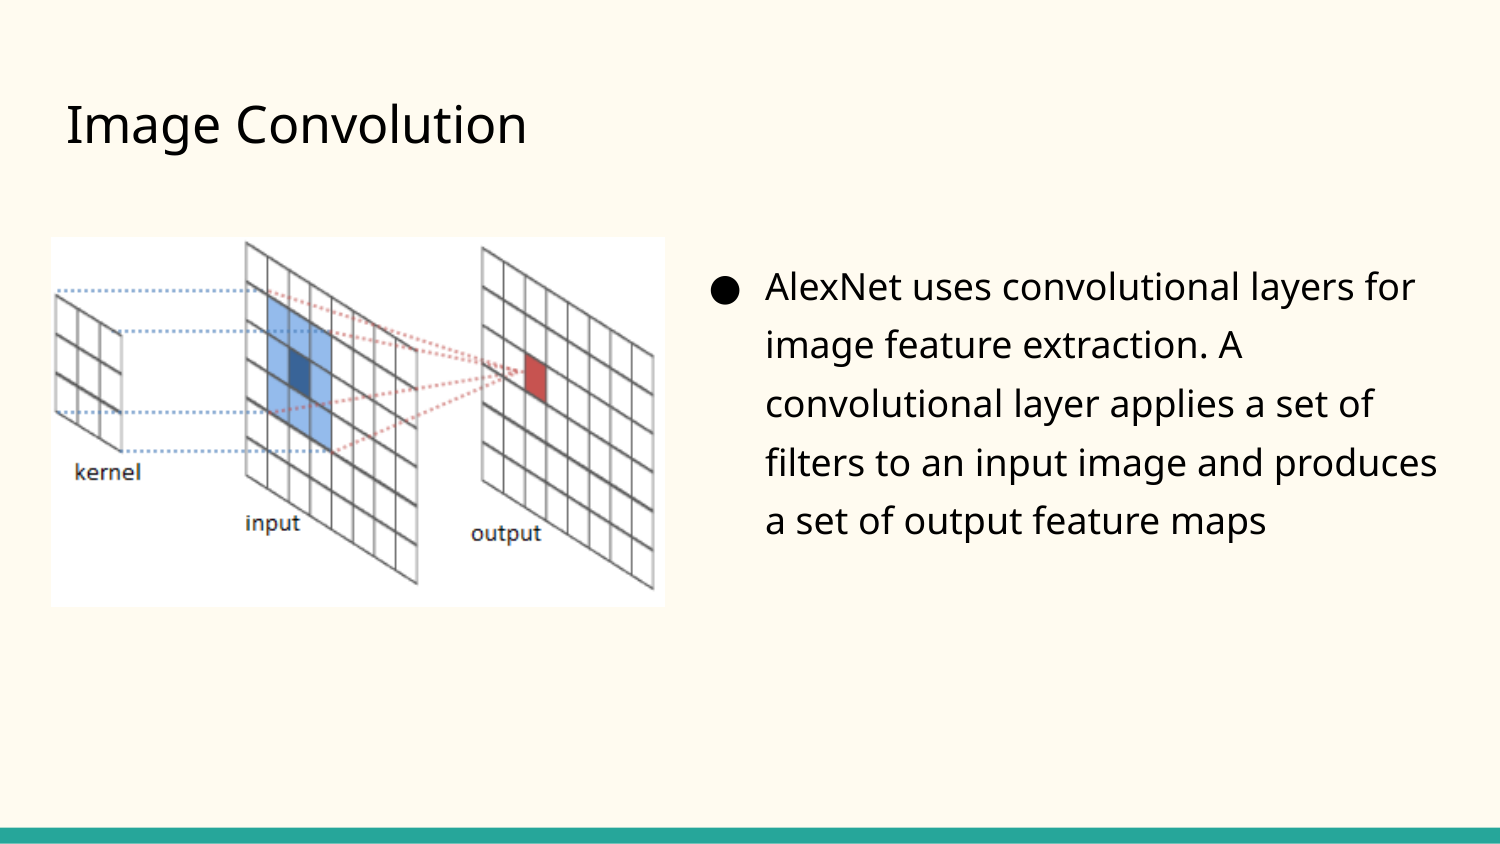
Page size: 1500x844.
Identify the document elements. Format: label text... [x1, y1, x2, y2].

picture [50, 237, 665, 607]
title Image Convolution [51, 72, 1449, 174]
list AlexNet uses convolutional layers for image feature extraction. A convolutional layer applies a set of filters to an input image and produces a set of output feature maps [675, 237, 1479, 655]
